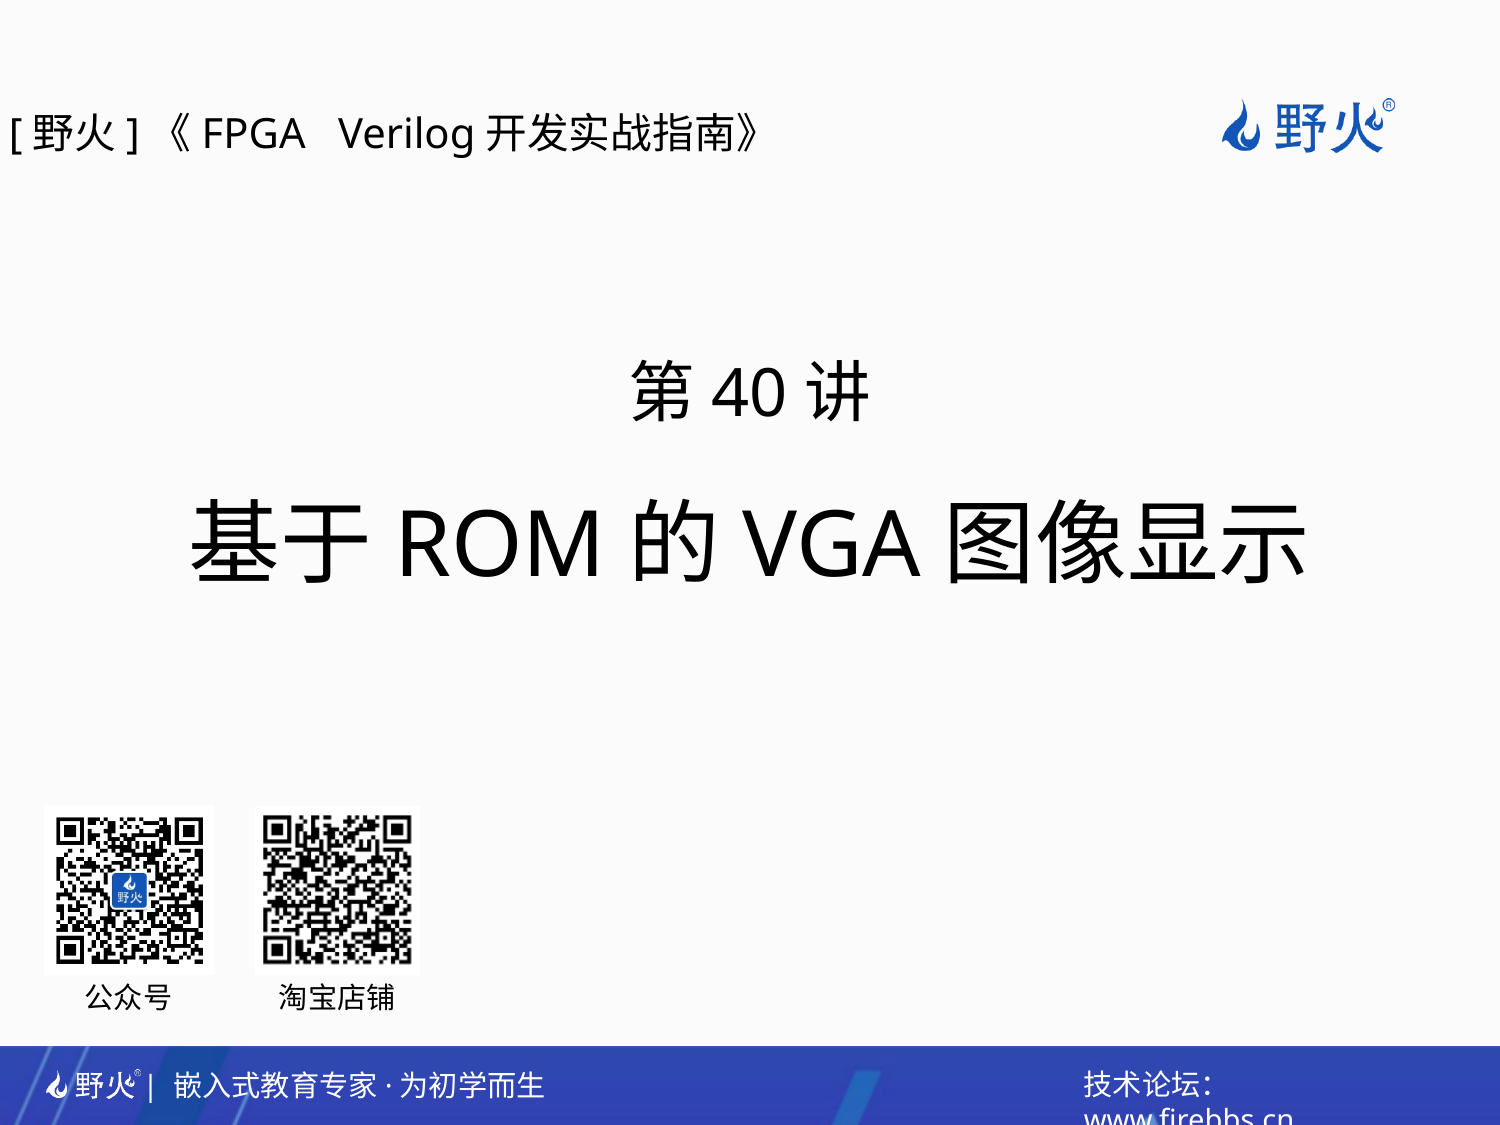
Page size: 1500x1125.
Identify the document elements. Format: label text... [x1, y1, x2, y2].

text_box 公众号 [69, 983, 188, 1022]
picture [1227, 1116, 1236, 1125]
picture [1138, 1117, 1143, 1125]
picture [0, 1046, 1500, 1125]
picture [1103, 1115, 1109, 1125]
picture [1192, 1116, 1200, 1121]
picture [43, 804, 214, 975]
picture [1092, 1117, 1097, 1125]
text_box [野火]《FPGA Verilog开发实战指南》 [0, 99, 793, 164]
picture [1281, 1116, 1289, 1125]
text_box 第40讲 基于ROM的VGA图像显示 [94, 302, 1406, 603]
picture [1115, 1117, 1120, 1125]
picture [1222, 98, 1395, 153]
picture [1126, 1115, 1132, 1125]
text_box 淘宝店铺 [264, 982, 411, 1022]
picture [255, 806, 420, 975]
picture [1209, 1116, 1218, 1125]
